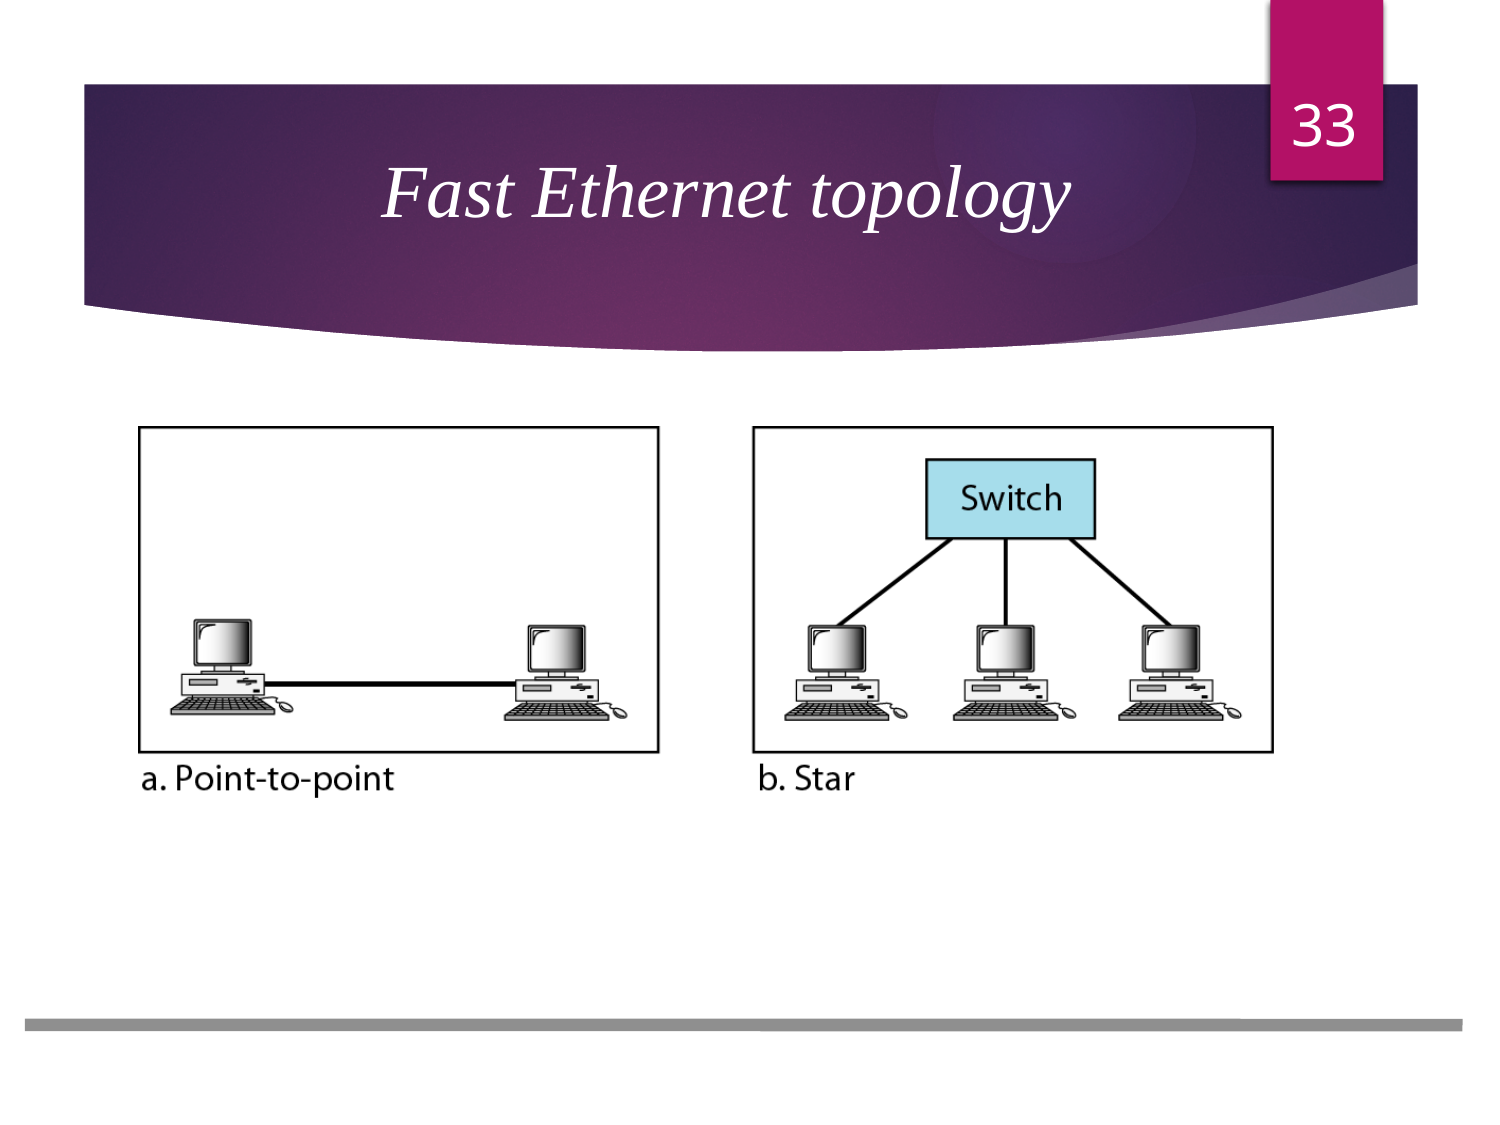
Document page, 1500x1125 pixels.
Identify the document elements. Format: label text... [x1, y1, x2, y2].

slide_number 33 [1259, 48, 1390, 175]
text_box Fast Ethernet topology [366, 135, 1088, 241]
picture [137, 425, 1276, 801]
